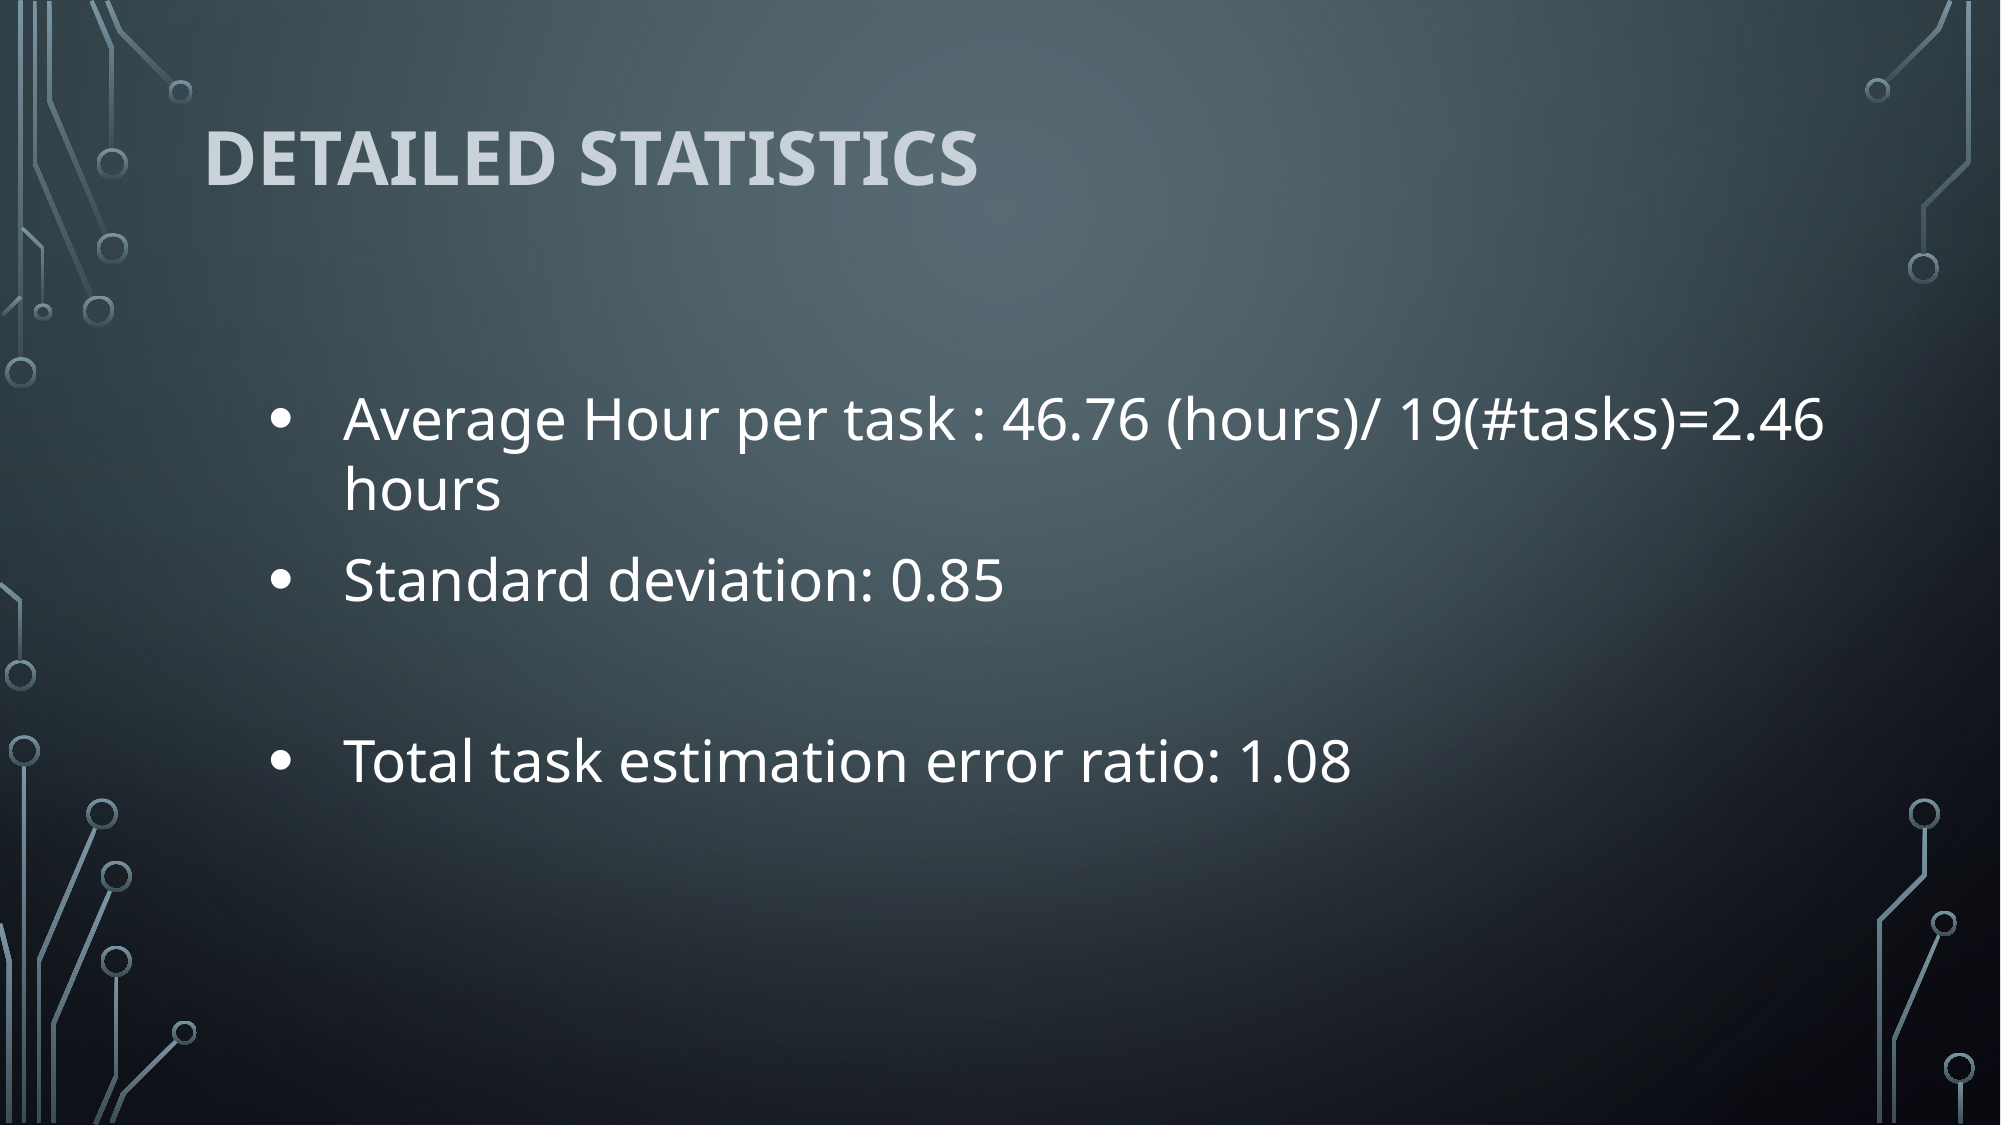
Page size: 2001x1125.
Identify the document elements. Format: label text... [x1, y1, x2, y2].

list Average Hour per task : 46.76 (hours)/ 19(#tasks)=2.46 hours Standard deviation: 0.85 Total task estimation error ratio: 1.08 [187, 375, 1906, 1024]
title Detailed Statistics [187, 101, 1813, 221]
